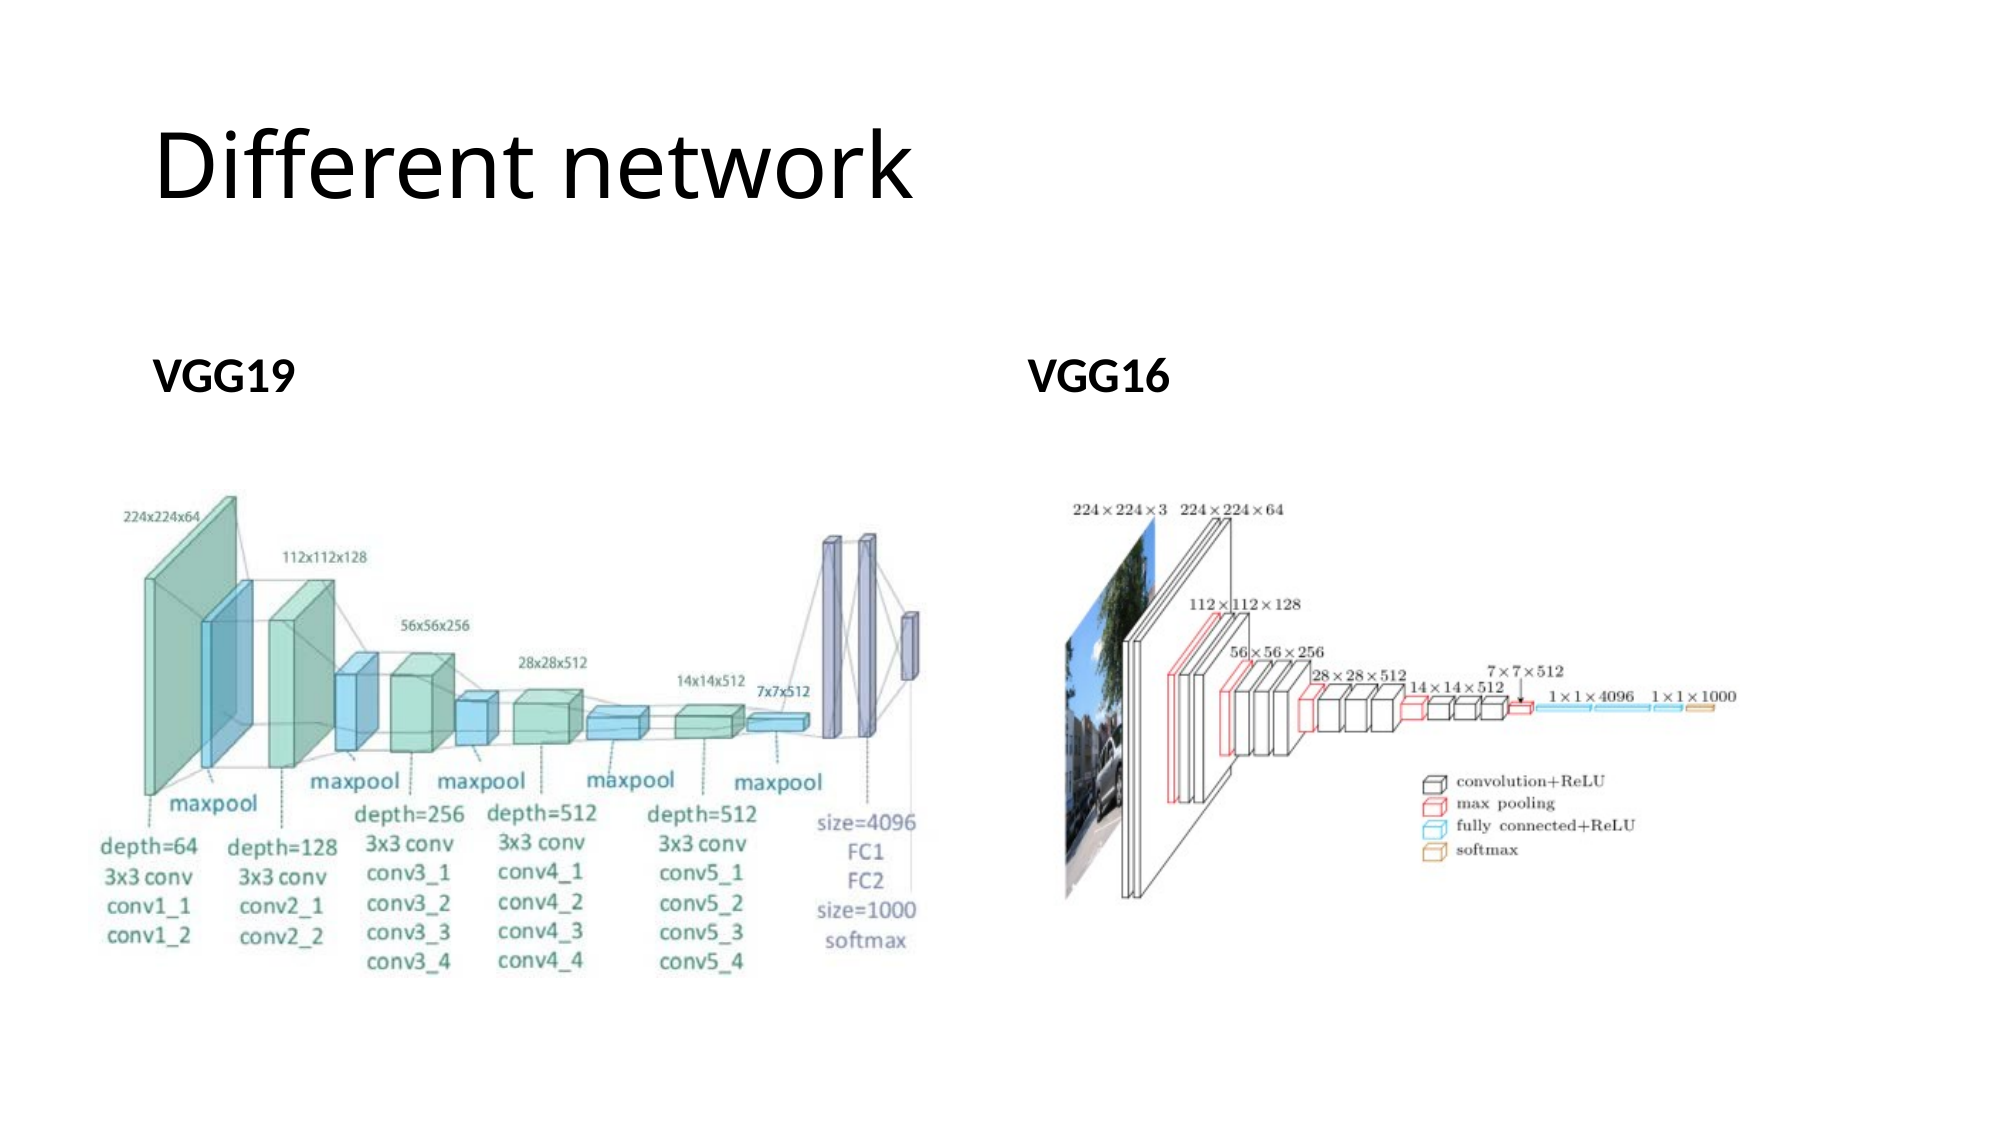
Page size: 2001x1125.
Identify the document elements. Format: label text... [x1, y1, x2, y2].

list VGG19 [137, 275, 984, 411]
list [1030, 489, 1877, 932]
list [88, 489, 939, 978]
list VGG16 [1012, 275, 1863, 411]
title Different network [137, 59, 1863, 278]
